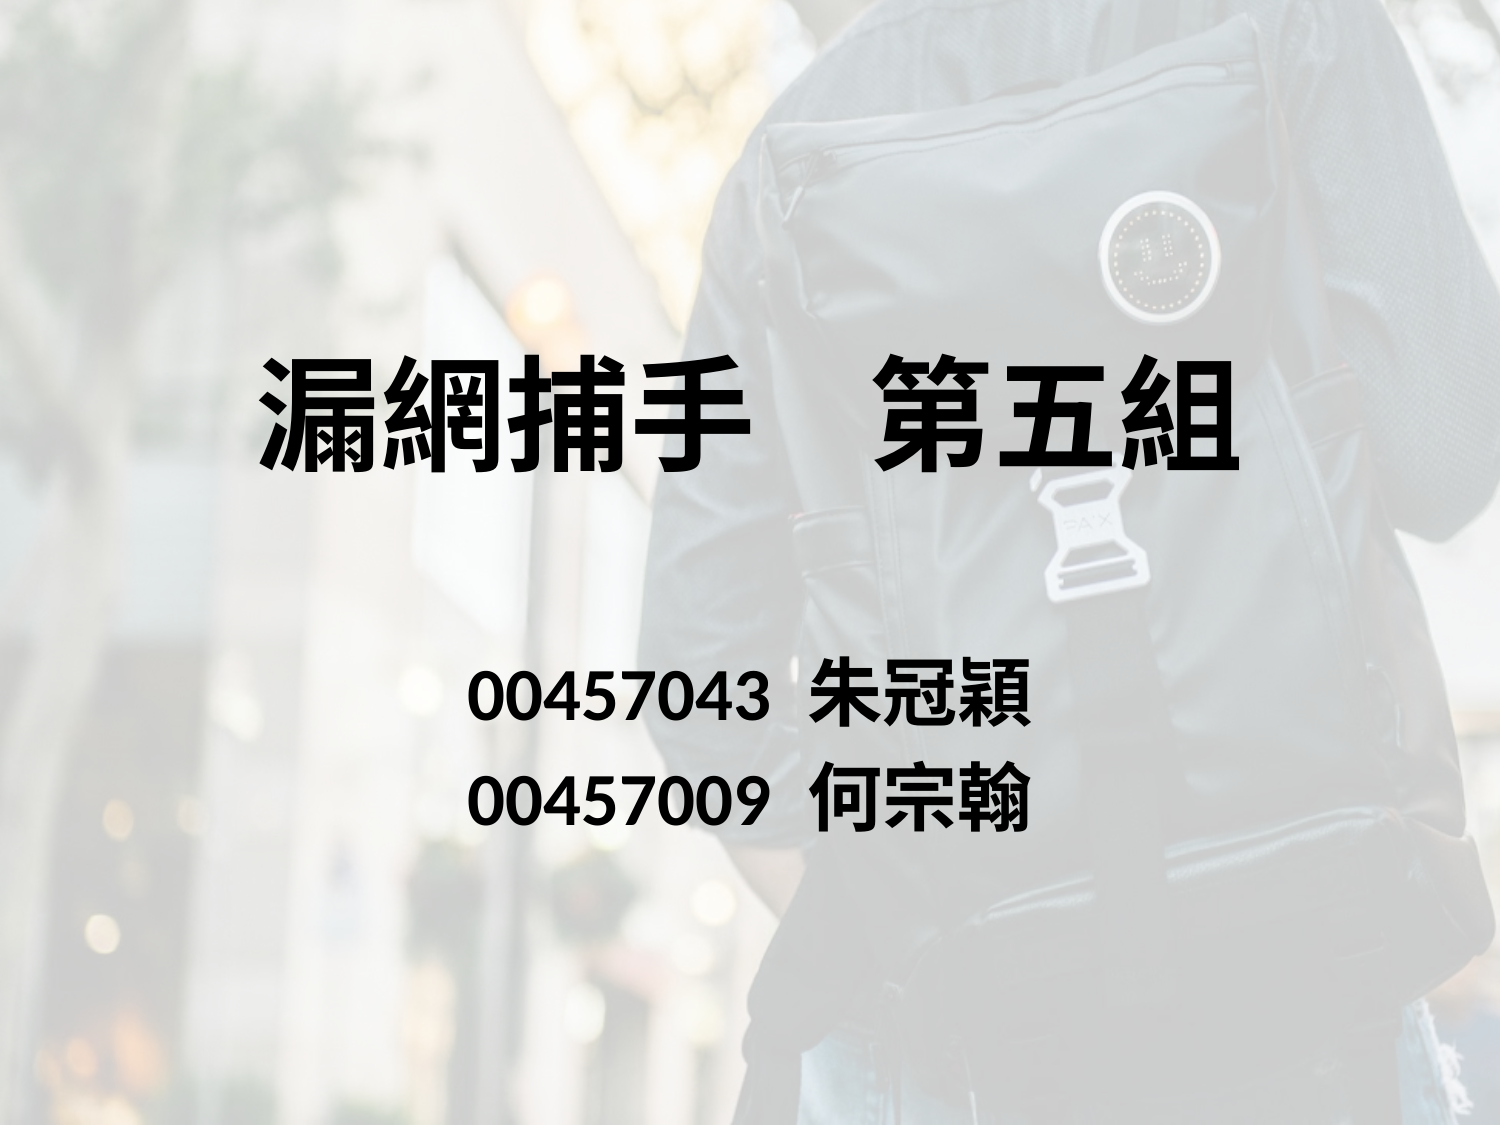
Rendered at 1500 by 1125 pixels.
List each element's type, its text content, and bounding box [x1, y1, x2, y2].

subtitle 00457043 朱冠穎 00457009 何宗翰 [225, 637, 1275, 925]
title 漏網捕手 第五組 [112, 290, 1388, 532]
